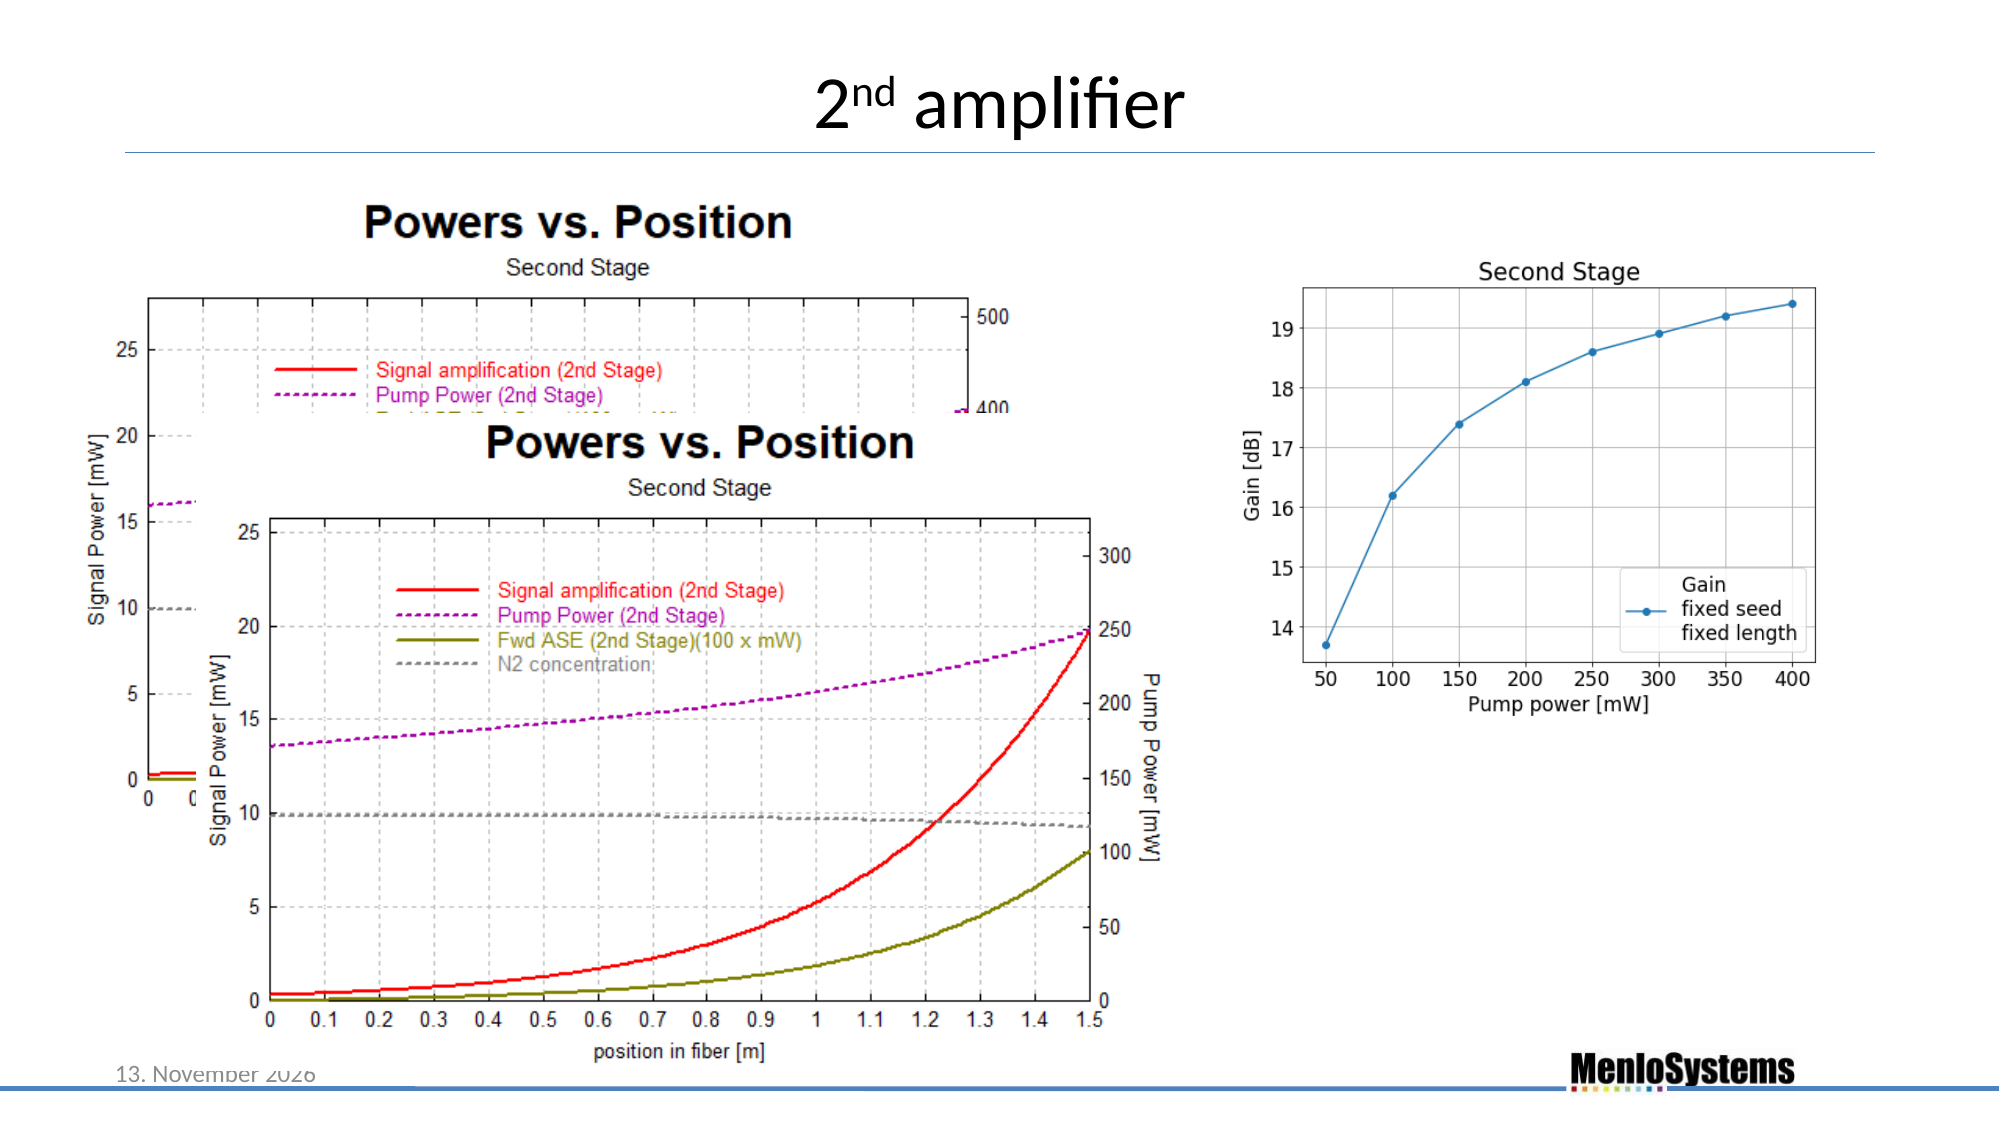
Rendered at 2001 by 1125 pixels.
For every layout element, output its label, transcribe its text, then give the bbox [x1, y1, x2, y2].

picture [78, 195, 1199, 1071]
title 2nd amplifier [99, 45, 1900, 153]
slide_number 15. März 2022 [99, 1042, 567, 1103]
picture [1570, 1049, 1795, 1096]
picture [1235, 254, 1823, 725]
